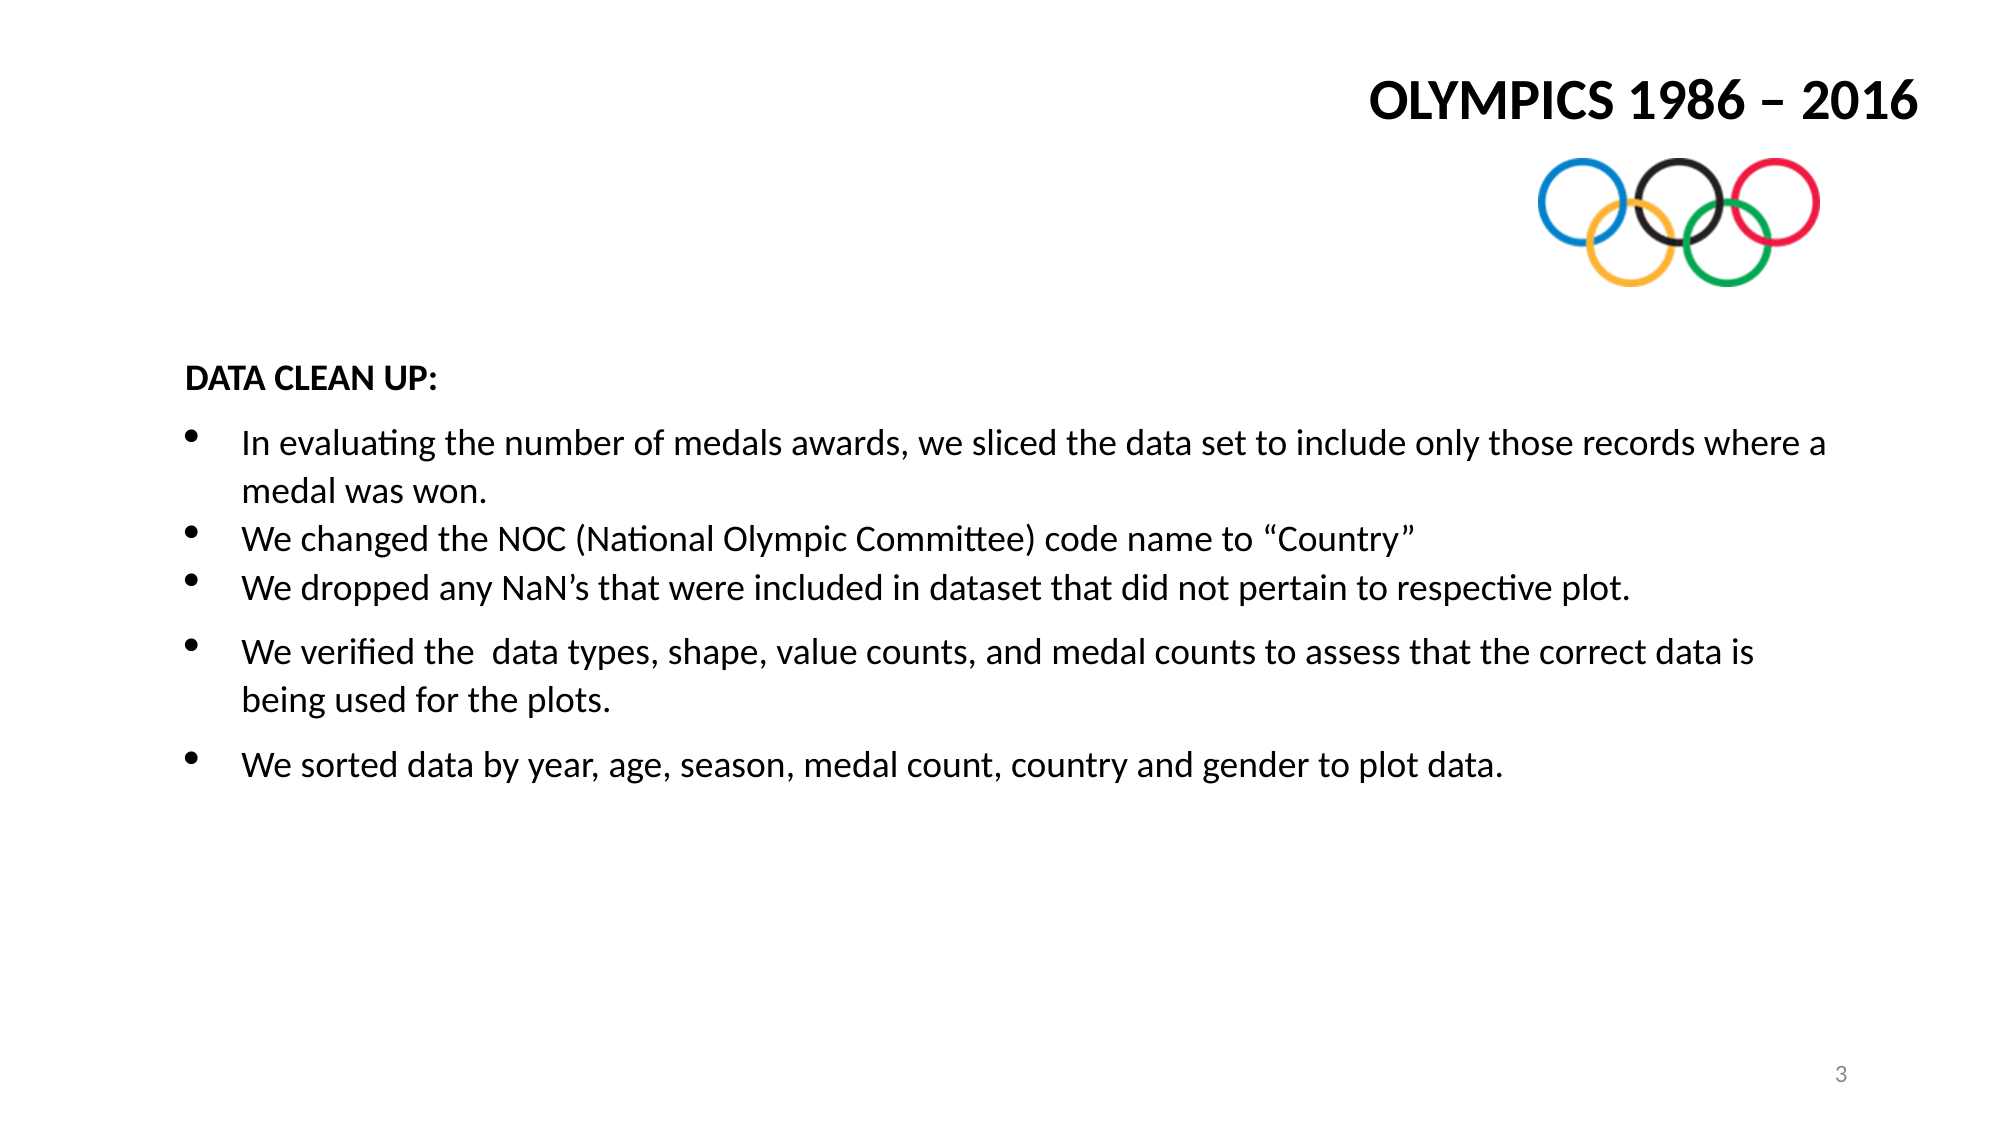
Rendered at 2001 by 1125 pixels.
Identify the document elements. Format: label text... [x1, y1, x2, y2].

picture [1538, 158, 1820, 287]
text_box OLYMPICS 1986 – 2016 [1354, 53, 1935, 139]
slide_number 3 [1412, 1042, 1863, 1103]
text_box DATA CLEAN UP: In evaluating the number of medals awards, we sliced the data set to include only those records where a medal was won. We changed the NOC (National Olympic Committee) code name to “Country” We dropped any NaN’s that were included in dataset that did not pertain to respective plot. We verified the data types, shape, value counts, and medal counts to assess that the correct data is being used for the plots. We sorted data by year, age, season, medal count, country and gender to plot data. [170, 342, 1852, 917]
